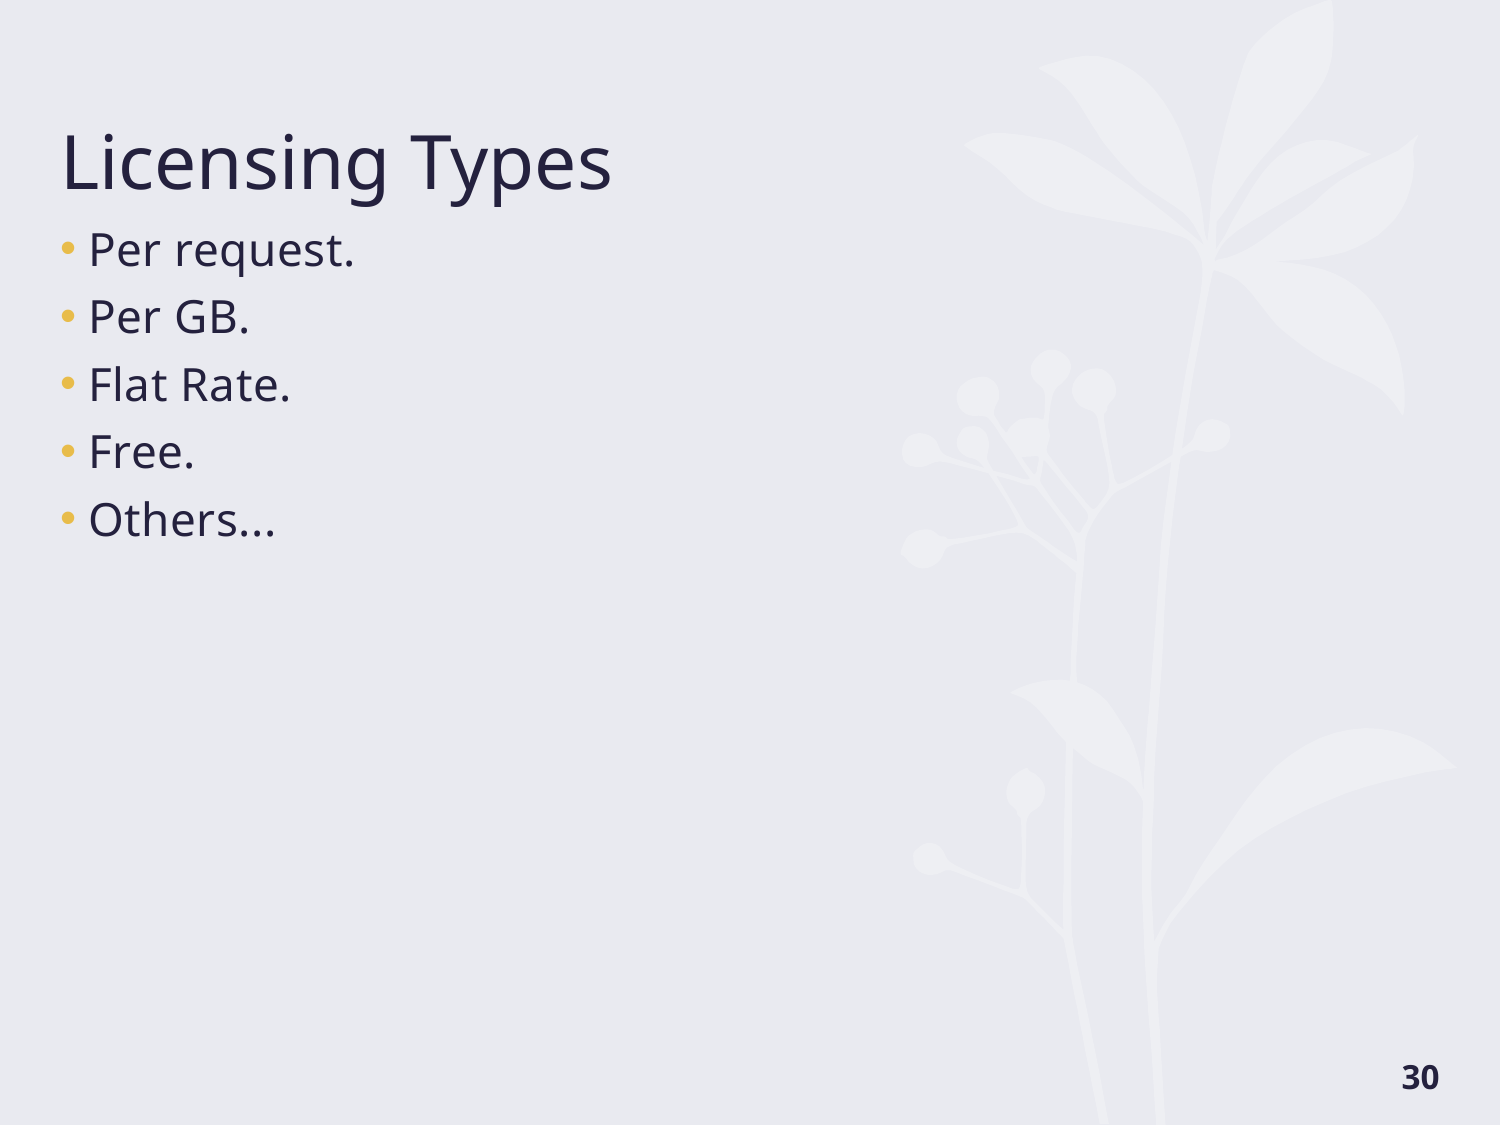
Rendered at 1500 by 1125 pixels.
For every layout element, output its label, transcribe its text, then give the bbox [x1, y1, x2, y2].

slide_number 30 [1310, 1054, 1455, 1103]
list Per request. Per GB. Flat Rate. Free. Others... [45, 213, 1455, 1023]
title Licensing Types [45, 37, 1455, 213]
